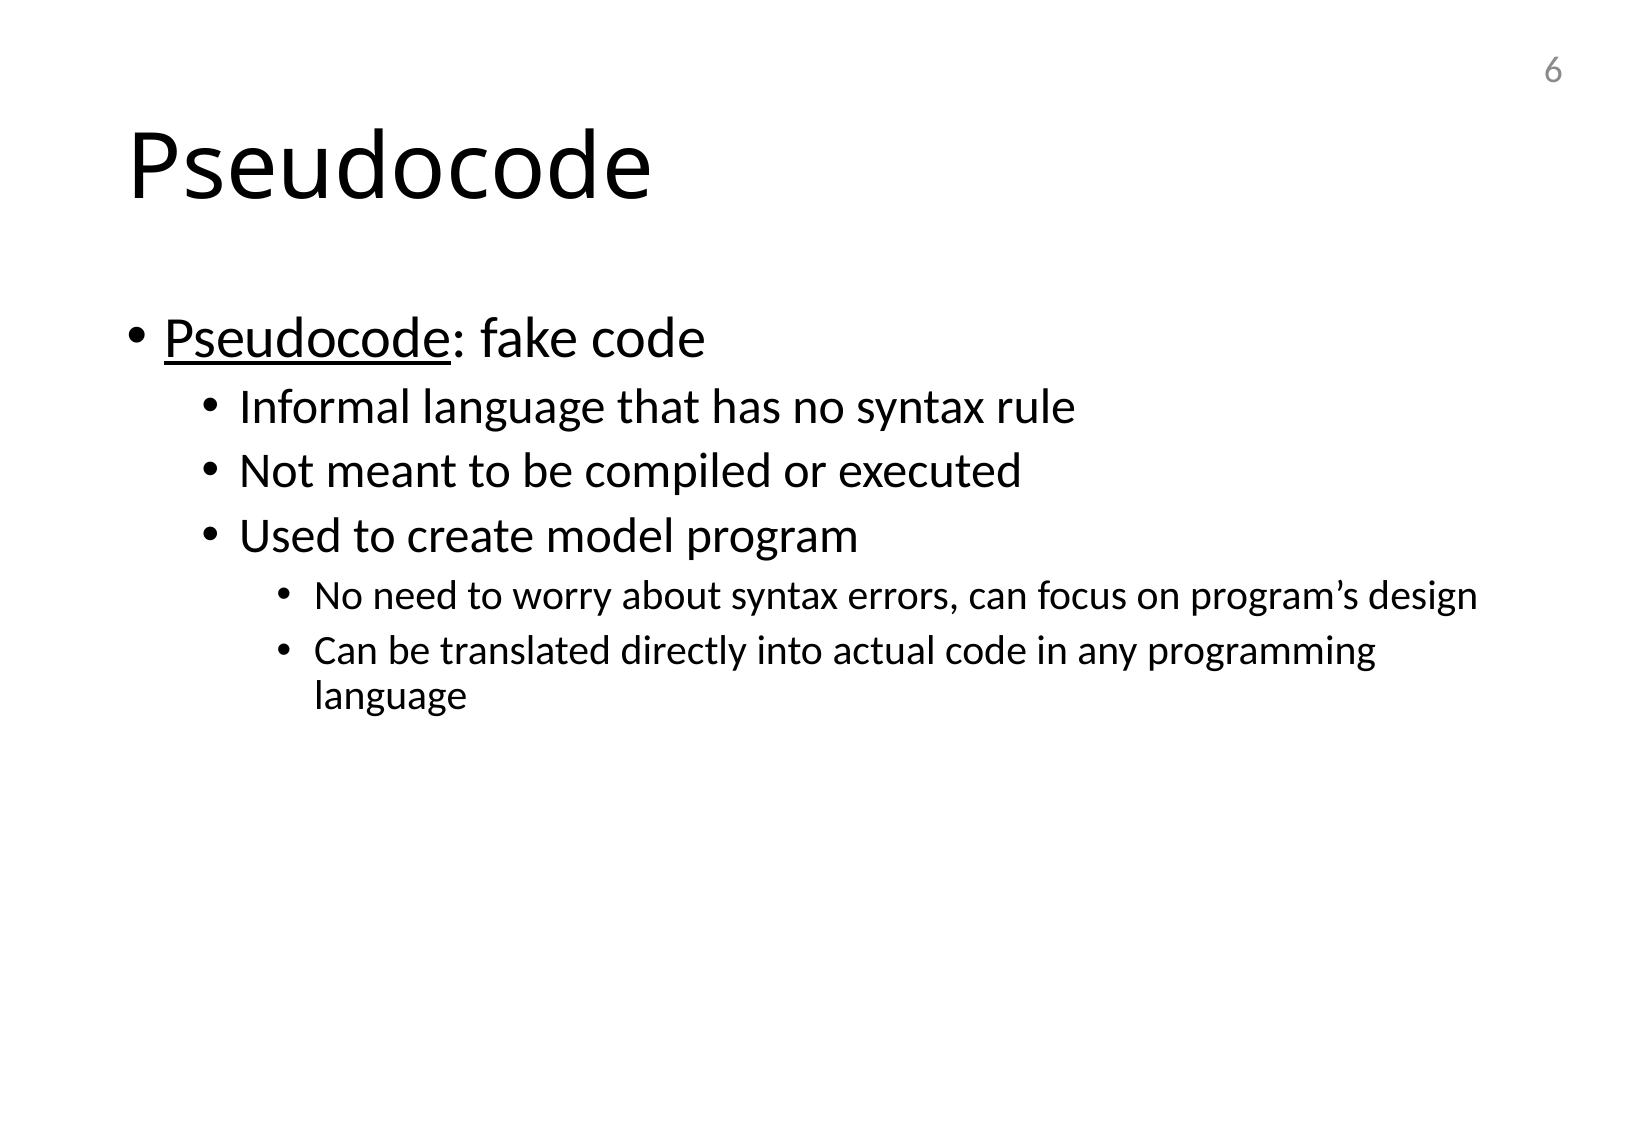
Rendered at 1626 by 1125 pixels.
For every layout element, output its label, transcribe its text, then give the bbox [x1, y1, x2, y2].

title Pseudocode [111, 59, 1514, 278]
slide_number 6 [1212, 37, 1578, 98]
list Pseudocode: fake code Informal language that has no syntax rule Not meant to be compiled or executed Used to create model program No need to worry about syntax errors, can focus on program’s design Can be translated directly into actual code in any programming language [111, 299, 1514, 1014]
